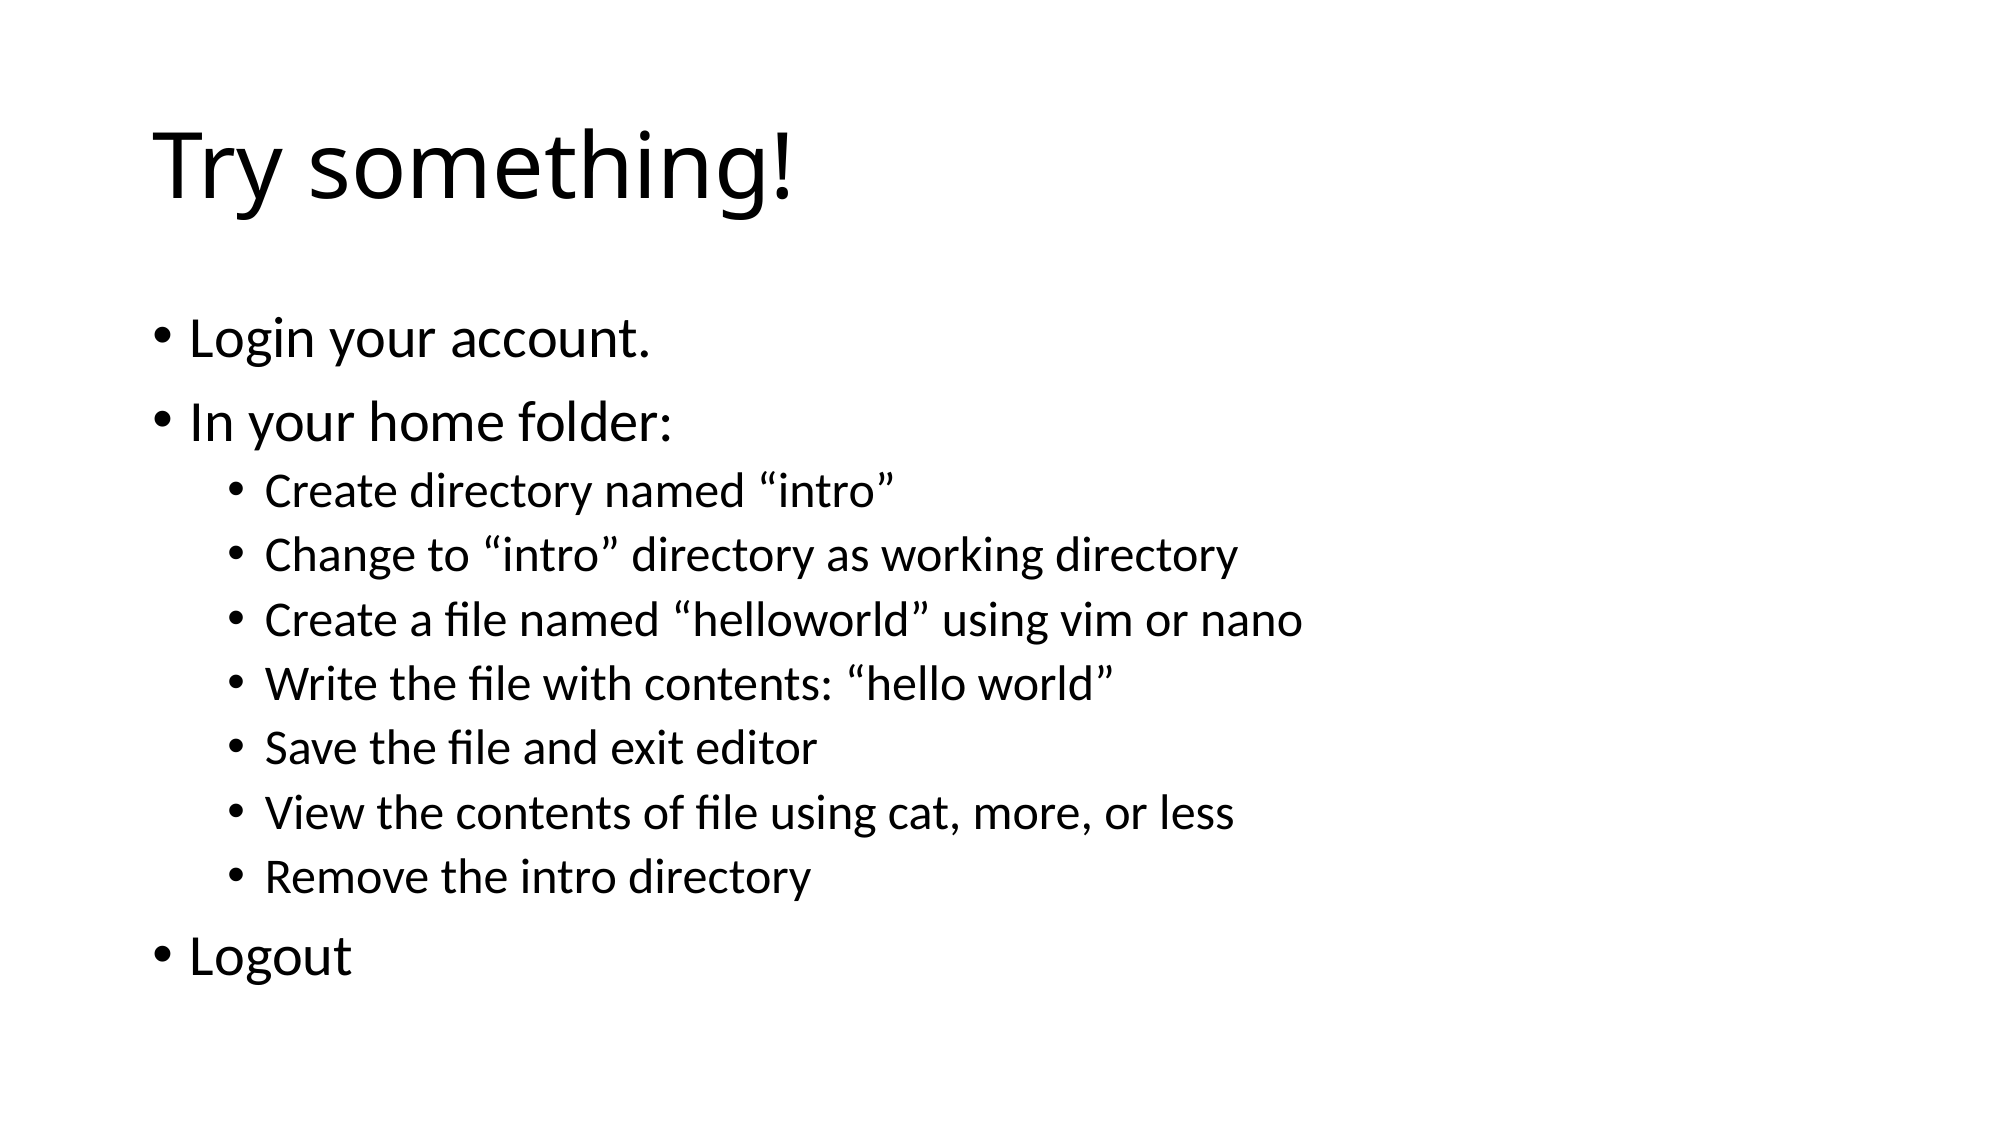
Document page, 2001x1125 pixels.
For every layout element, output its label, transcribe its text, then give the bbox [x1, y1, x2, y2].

list Login your account. In your home folder: Create directory named “intro” Change to “intro” directory as working directory Create a file named “helloworld” using vim or nano Write the file with contents: “hello world” Save the file and exit editor View the contents of file using cat, more, or less Remove the intro directory Logout [137, 299, 1863, 1014]
title Try something! [137, 59, 1863, 278]
